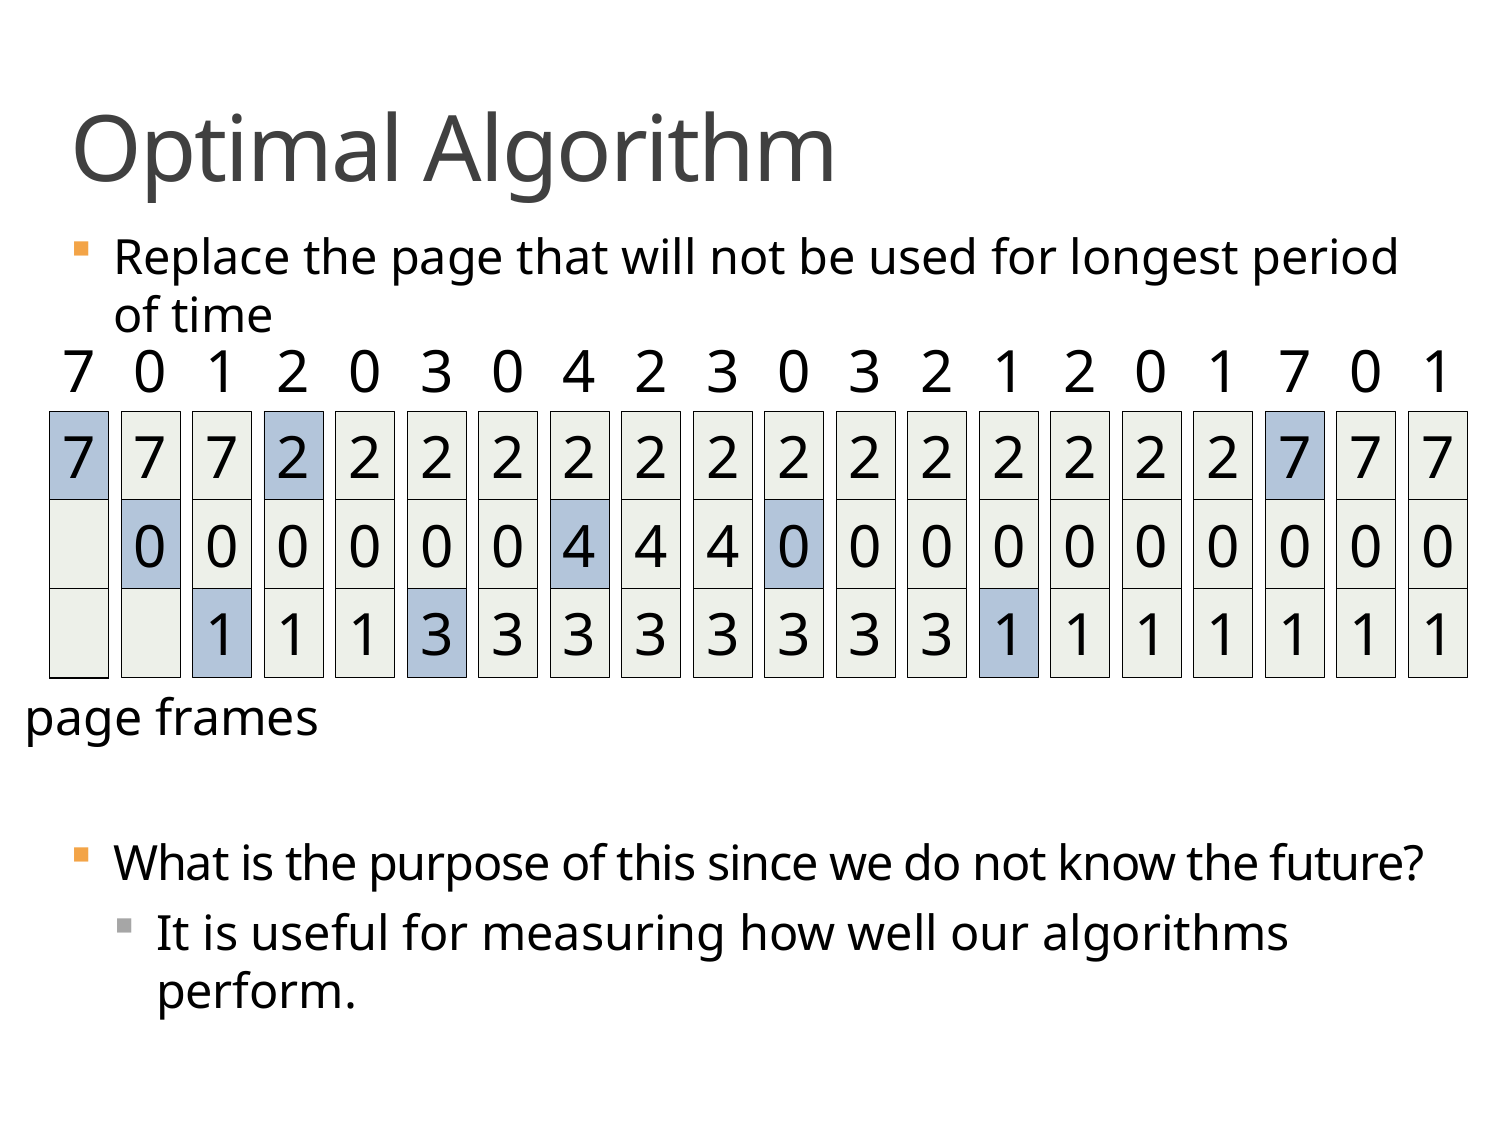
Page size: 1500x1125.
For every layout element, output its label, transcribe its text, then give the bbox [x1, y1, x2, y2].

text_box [907, 410, 967, 678]
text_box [49, 410, 109, 678]
title Optimal Algorithm [70, 104, 1430, 223]
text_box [1121, 410, 1182, 678]
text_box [1264, 410, 1325, 678]
text_box page frames [10, 677, 335, 753]
list Replace the page that will not be used for longest period of time What is the purpose of this since we do not know the future? It is useful for measuring how well our algorithms perform. [70, 415, 1430, 1065]
list Replace the page that will not be used for longest period of time What is the purpose of this since we do not know the future? It is useful for measuring how well our algorithms perform. [70, 226, 1430, 325]
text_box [692, 410, 753, 678]
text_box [406, 410, 467, 678]
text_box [978, 410, 1039, 678]
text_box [549, 410, 610, 678]
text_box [1050, 410, 1110, 678]
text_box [263, 410, 324, 678]
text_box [192, 410, 252, 678]
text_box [835, 410, 896, 678]
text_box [621, 410, 681, 678]
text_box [1336, 410, 1396, 678]
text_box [49, 325, 1468, 415]
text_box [1193, 410, 1253, 678]
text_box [764, 410, 824, 678]
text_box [335, 410, 395, 678]
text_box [120, 410, 181, 678]
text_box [478, 410, 538, 678]
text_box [1407, 410, 1468, 678]
